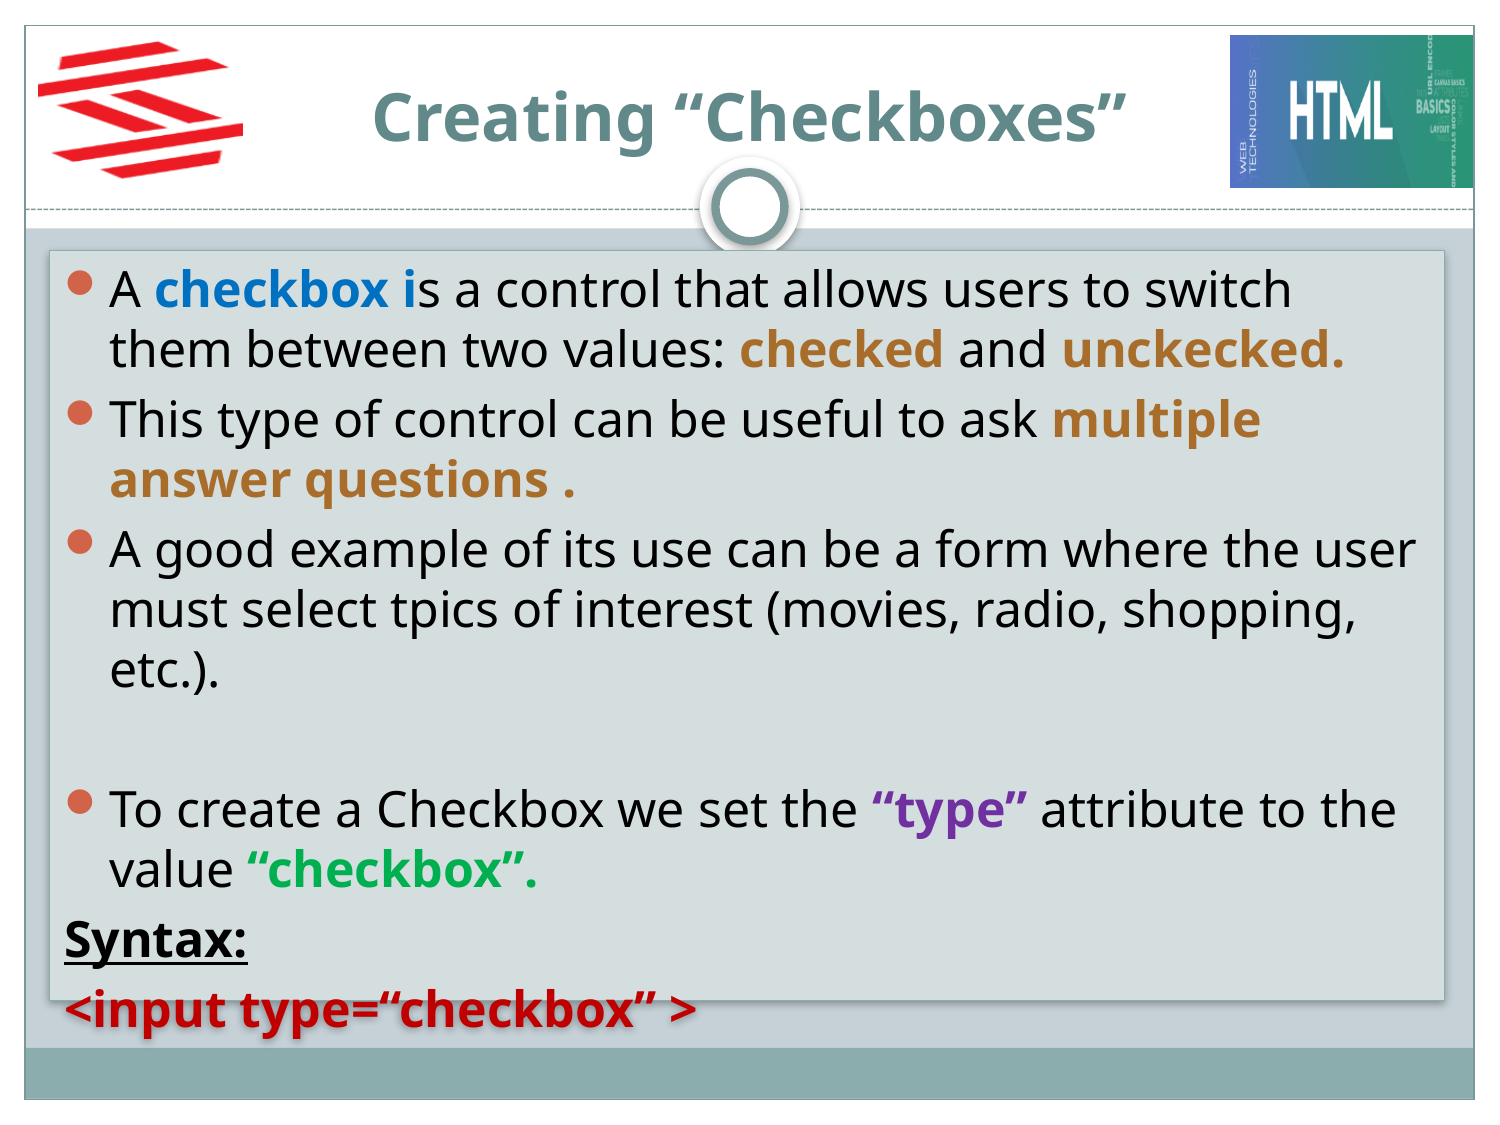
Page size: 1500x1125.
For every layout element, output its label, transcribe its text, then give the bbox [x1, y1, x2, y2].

list A checkbox is a control that allows users to switch them between two values: checked and unckecked. This type of control can be useful to ask multiple answer questions . A good example of its use can be a form where the user must select tpics of interest (movies, radio, shopping, etc.). To create a Checkbox we set the “type” attribute to the value “checkbox”. Syntax: <input type=“checkbox” > [49, 250, 1445, 1001]
title Creating “Checkboxes” [237, 37, 1225, 162]
picture [37, 40, 243, 185]
picture [1230, 34, 1473, 188]
